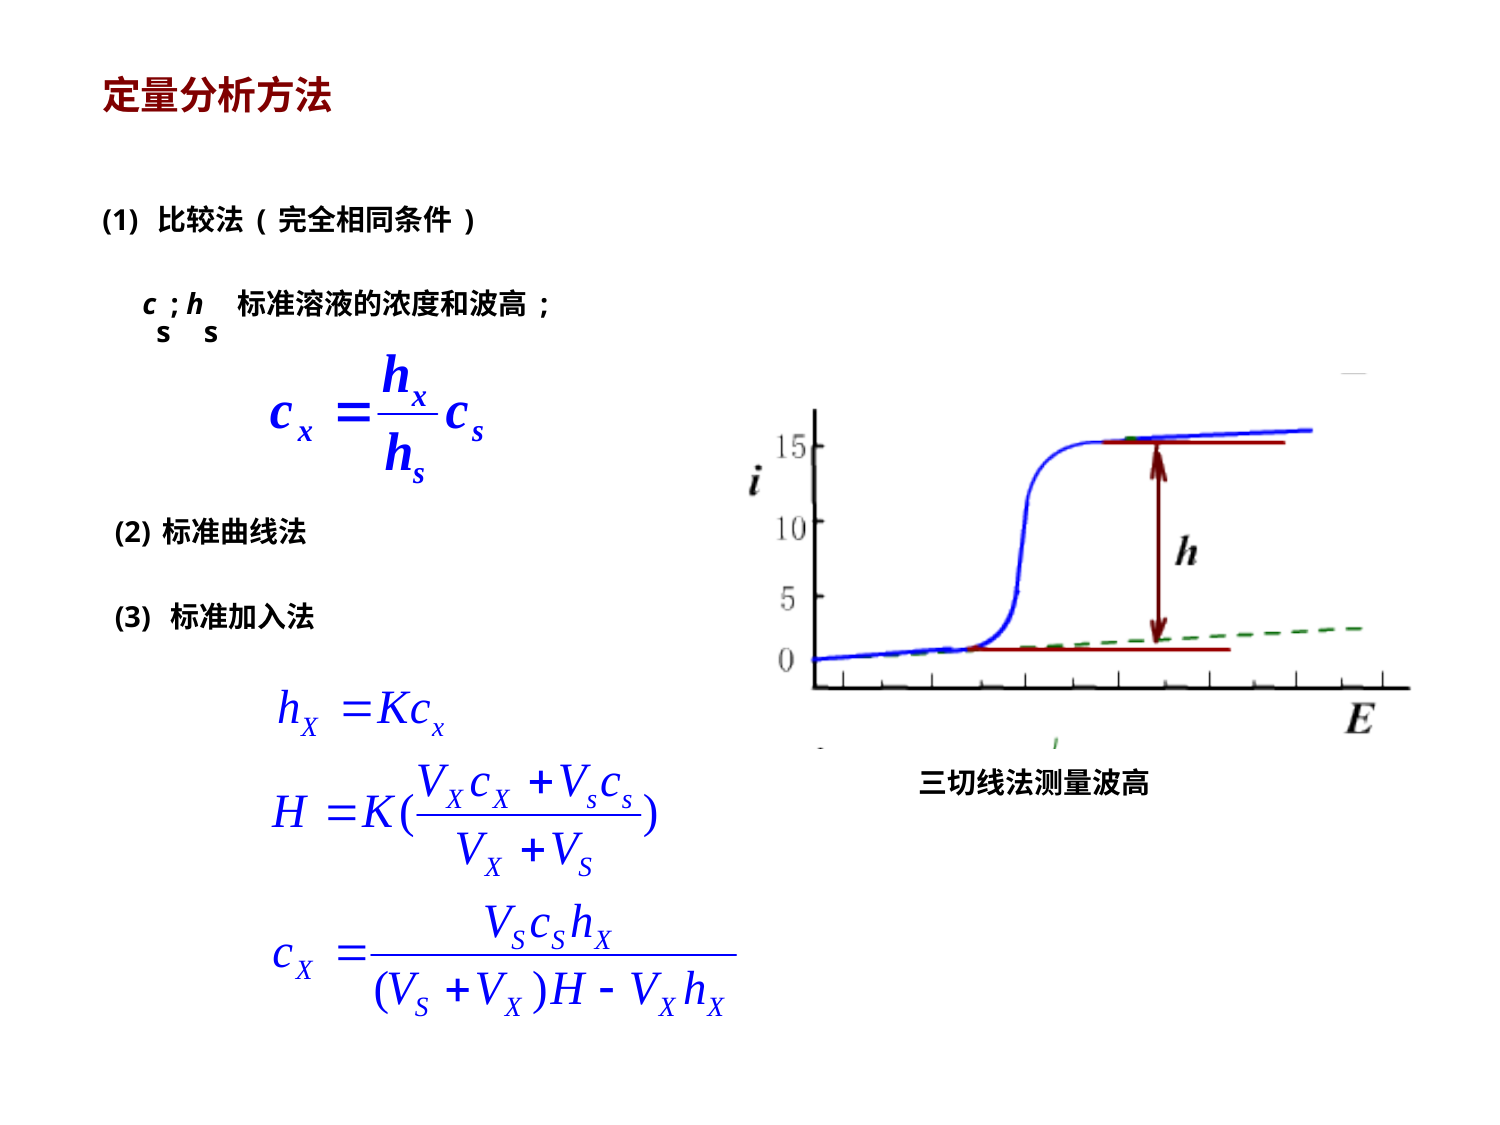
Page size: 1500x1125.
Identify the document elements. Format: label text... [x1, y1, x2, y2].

text_box (1) 比较法(完全相同条件) cs; hs 标准溶液的浓度和波高; [74, 187, 1438, 356]
text_box 定量分析方法 [87, 50, 863, 150]
text_box 三切线法测量波高 [903, 757, 1400, 827]
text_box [249, 675, 744, 1024]
picture [737, 373, 1430, 749]
text_box (2)标准曲线法 (3) 标准加入法 [99, 500, 588, 660]
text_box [262, 337, 513, 494]
